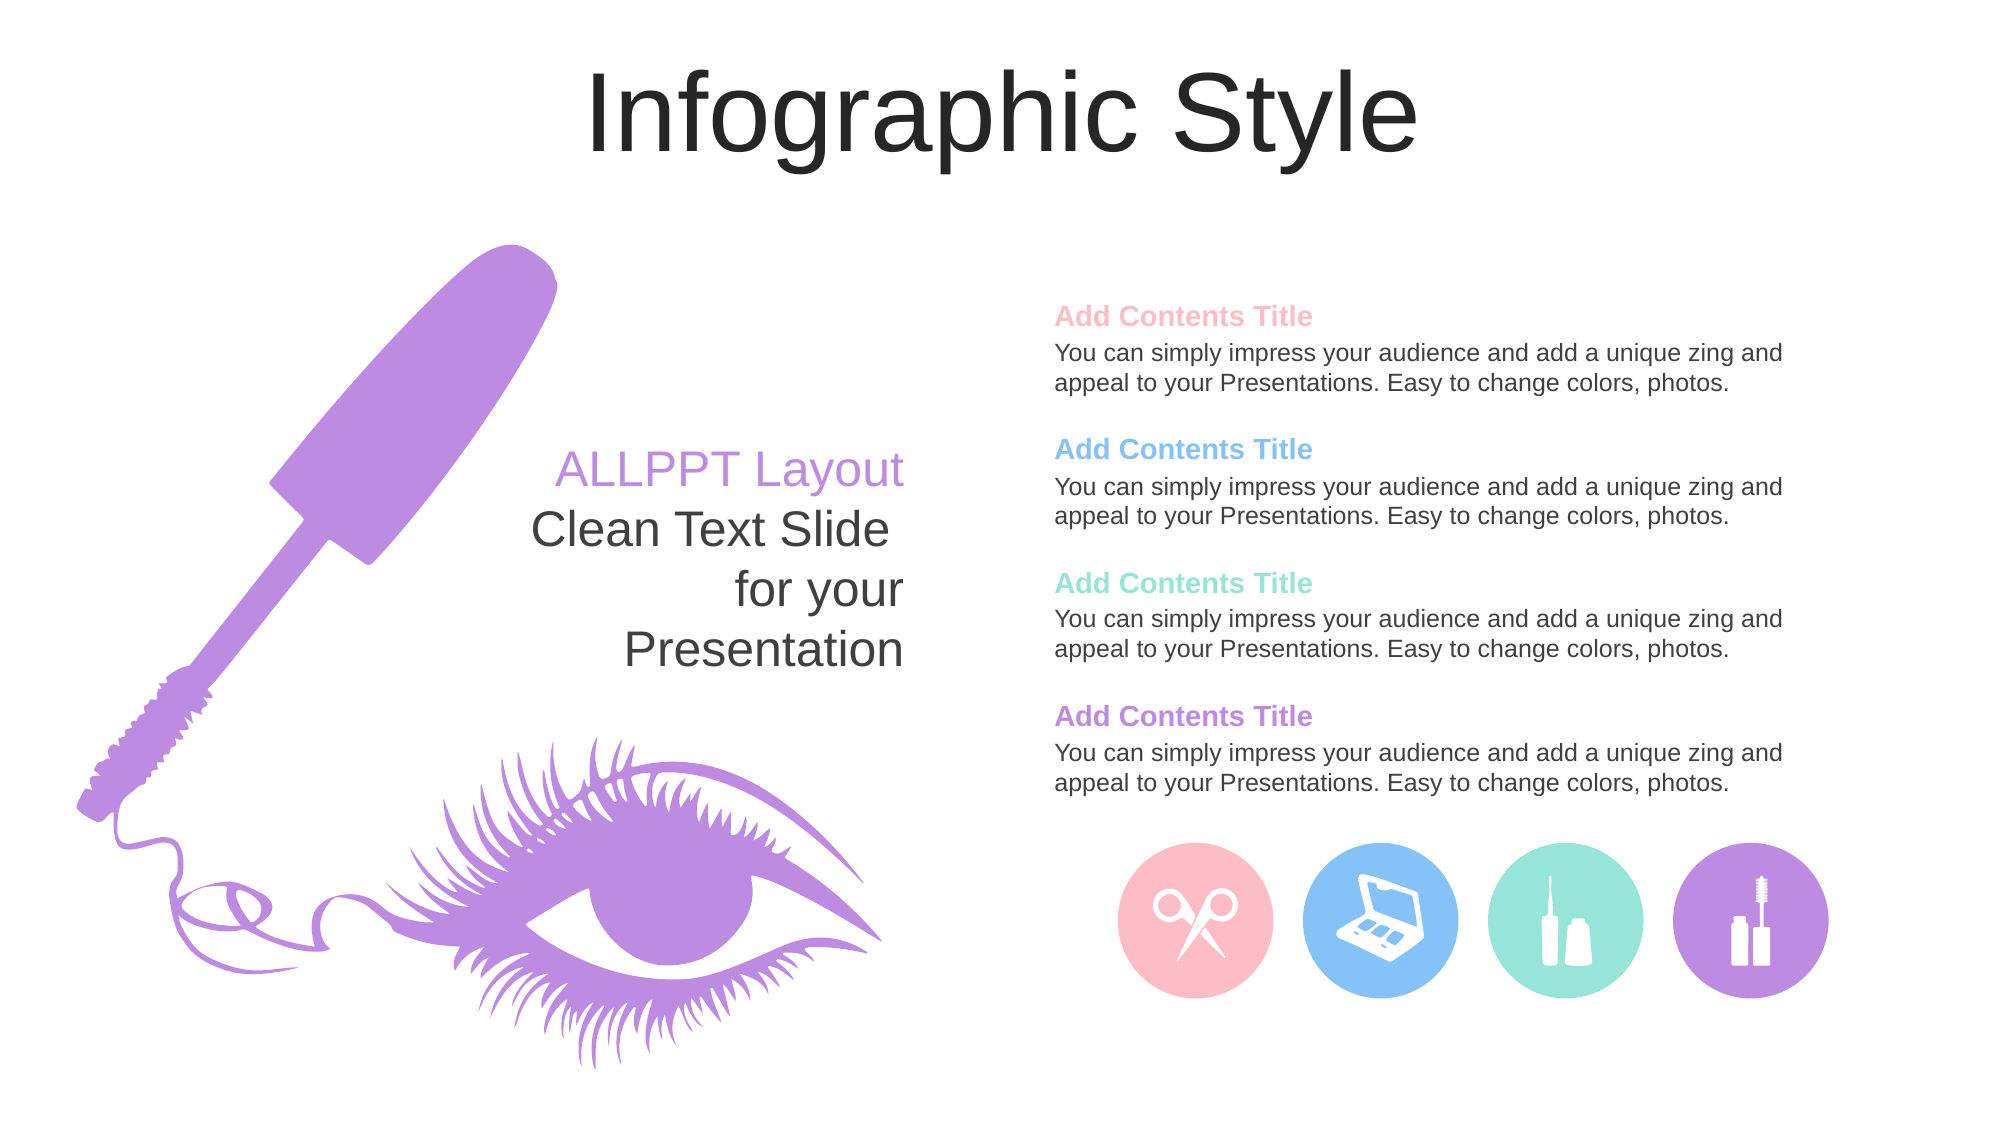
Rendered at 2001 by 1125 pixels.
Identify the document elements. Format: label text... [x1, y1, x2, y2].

text_box [1153, 888, 1239, 962]
text_box [76, 244, 883, 1070]
text_box [1486, 841, 1645, 1000]
text_box [1116, 841, 1275, 1000]
text_box [1336, 874, 1425, 962]
text_box [1541, 875, 1559, 966]
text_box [1039, 422, 1880, 538]
text_box [1564, 918, 1593, 967]
text_box [1753, 875, 1771, 966]
text_box [1671, 841, 1830, 1000]
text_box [1039, 689, 1880, 804]
text_box [1301, 841, 1460, 1000]
list Infographic Style [53, 55, 1952, 175]
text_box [1039, 289, 1880, 405]
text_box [1039, 556, 1880, 671]
text_box [1731, 916, 1749, 966]
text_box ALLPPT Layout Clean Text Slide for your Presentation [444, 428, 919, 684]
